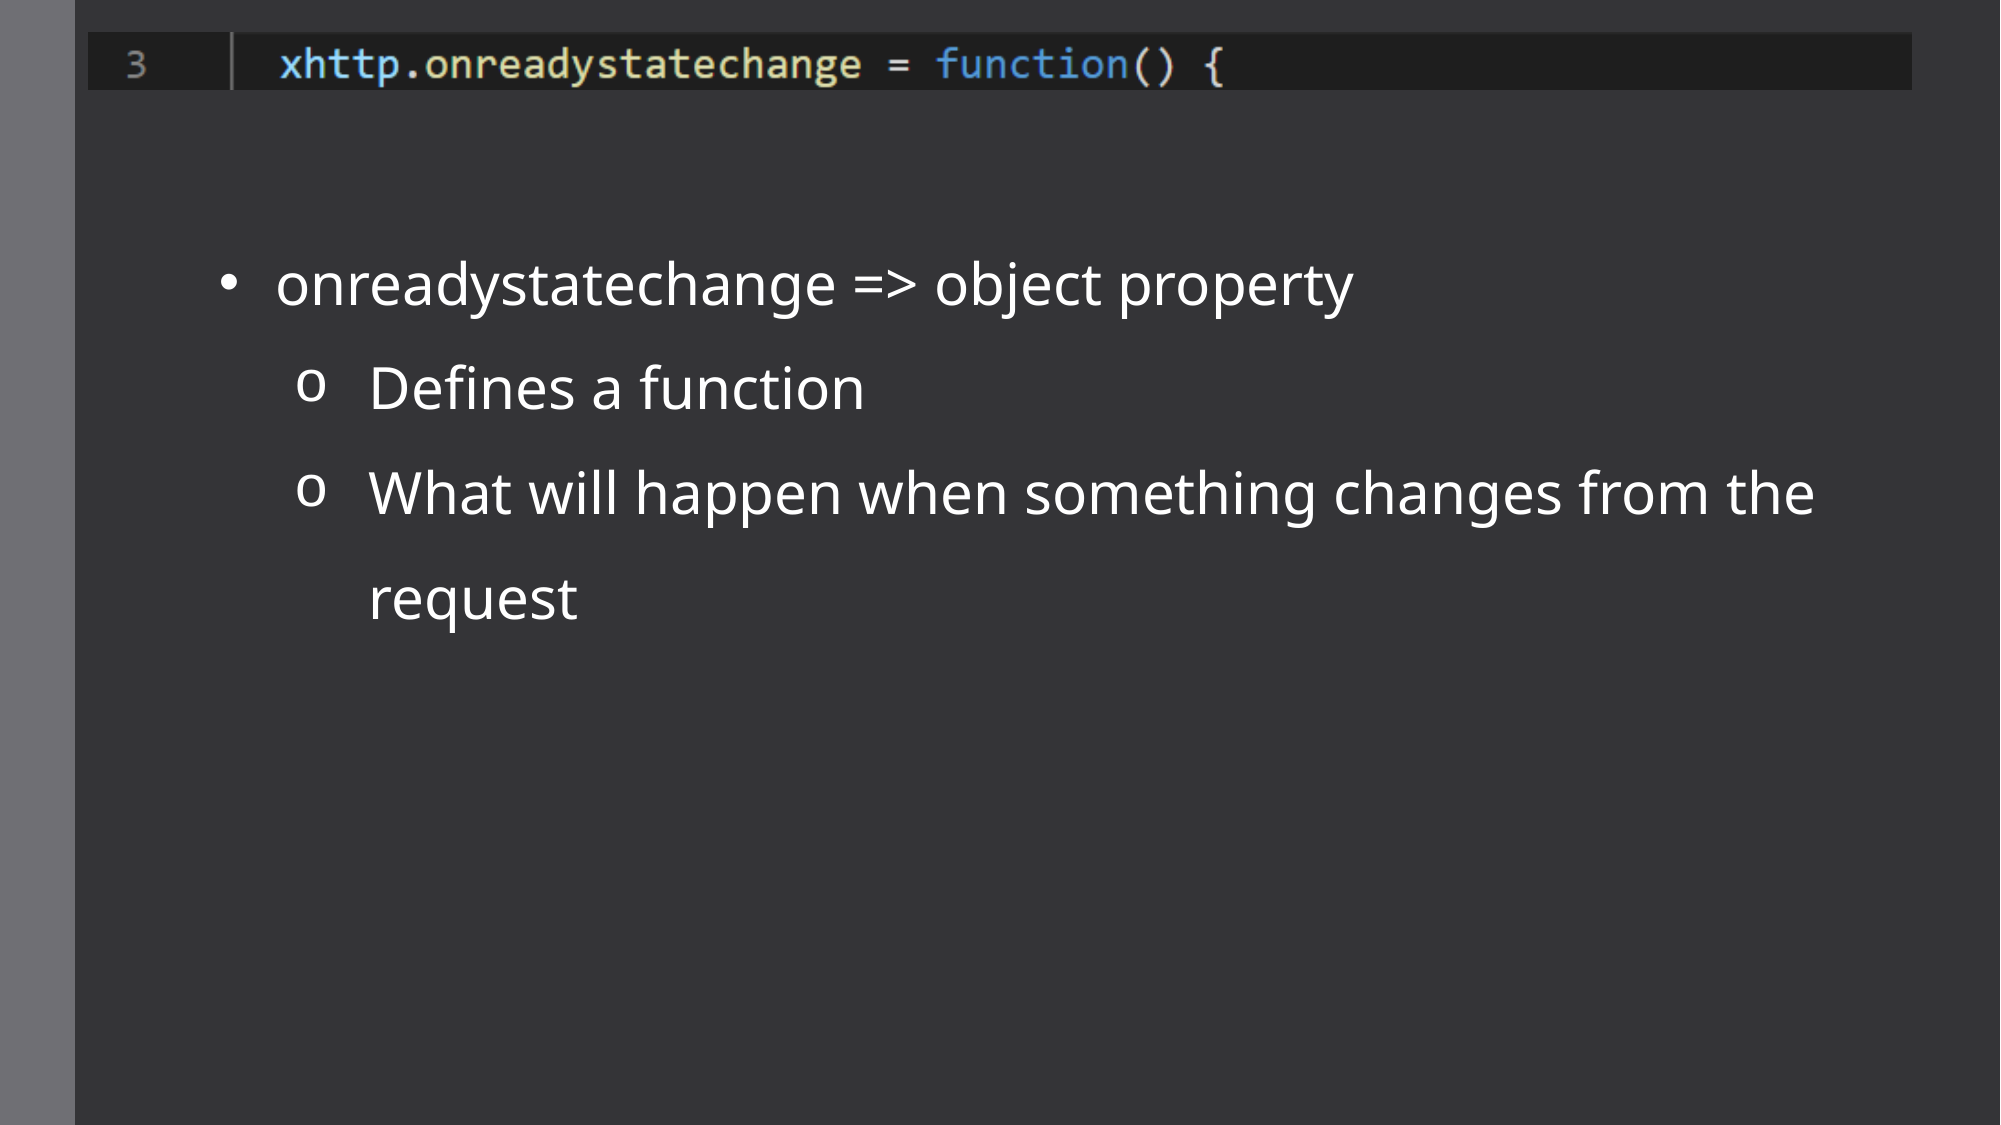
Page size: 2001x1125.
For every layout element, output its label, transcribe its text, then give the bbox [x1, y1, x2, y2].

picture [87, 32, 1912, 91]
text_box onreadystatechange => object property Defines a function What will happen when something changes from the request [204, 204, 1843, 639]
